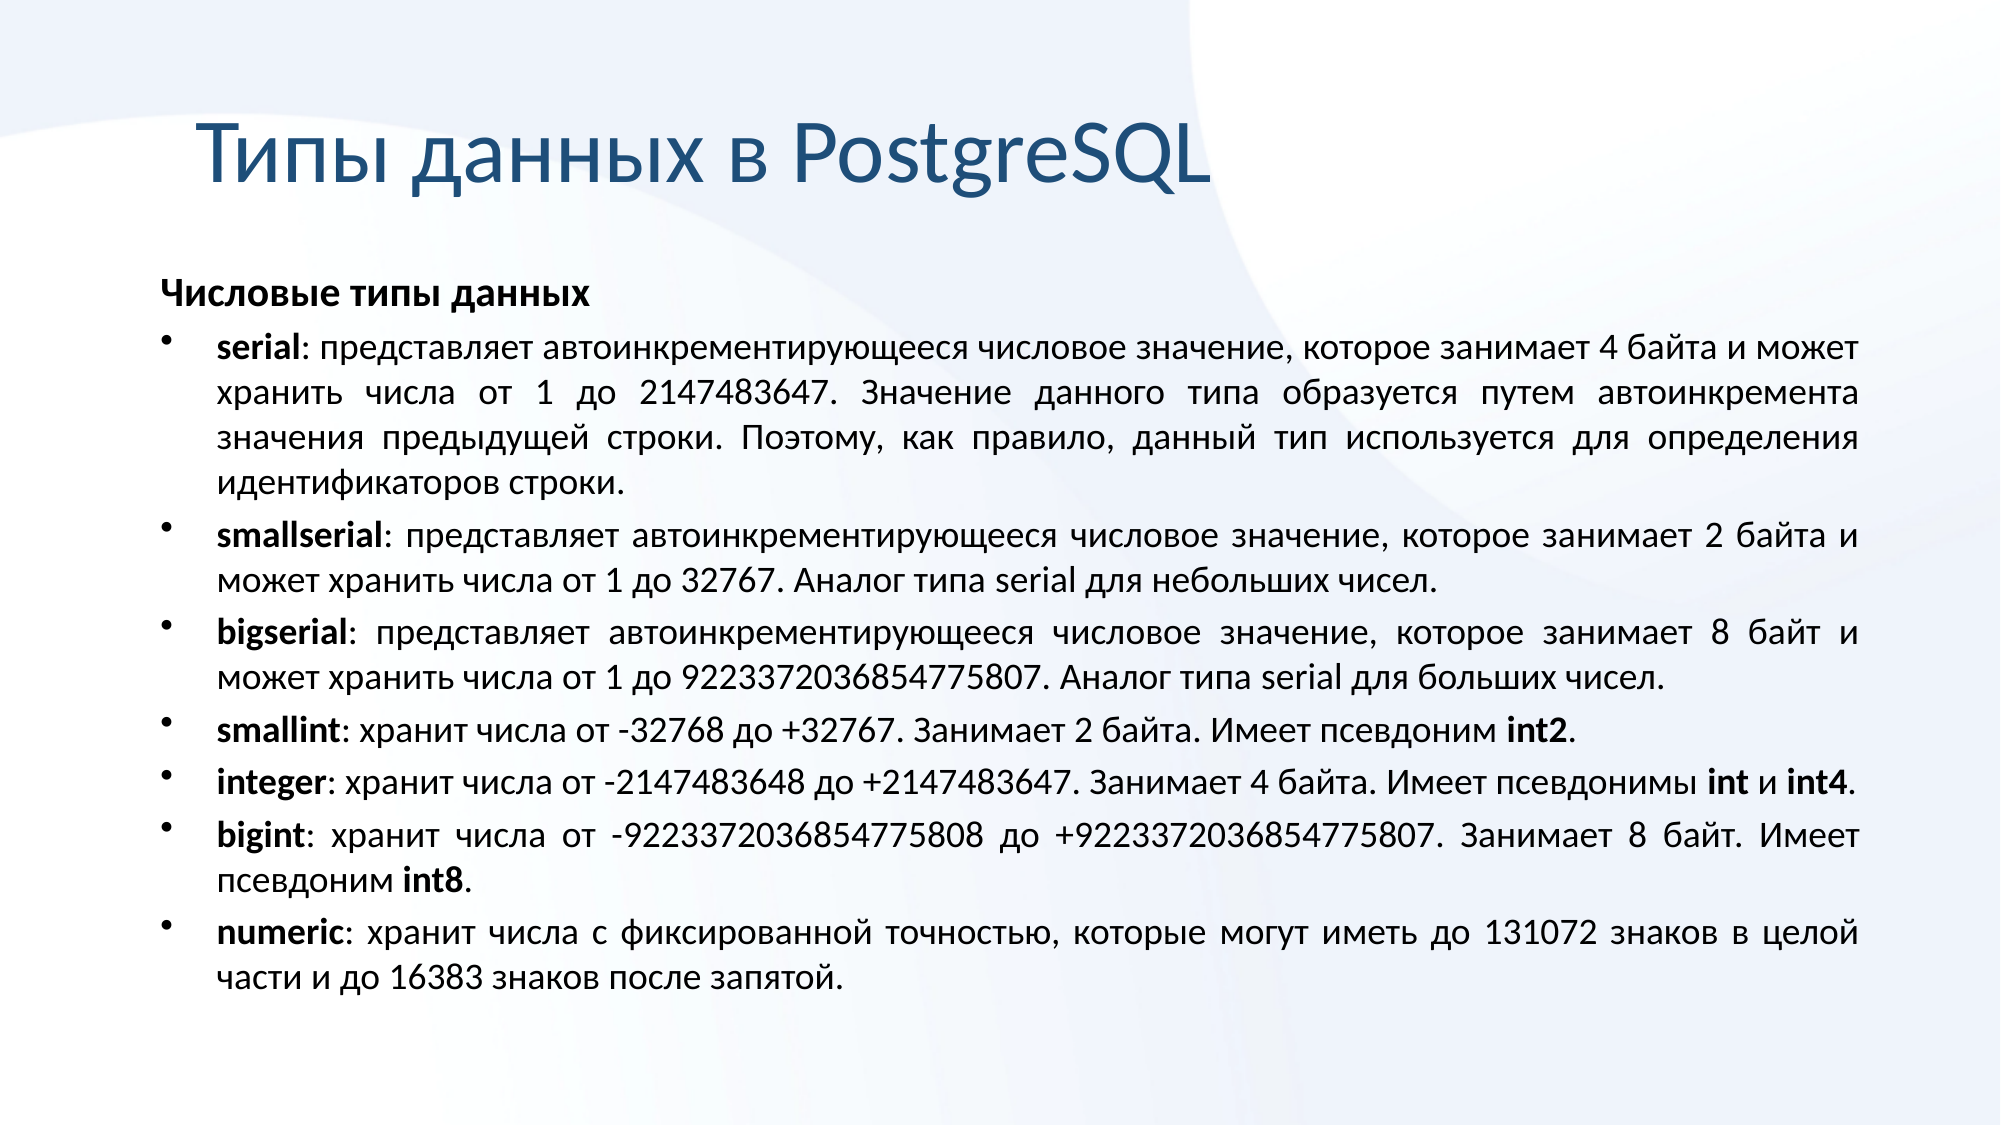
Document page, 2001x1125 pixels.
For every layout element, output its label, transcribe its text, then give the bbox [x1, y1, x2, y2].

list Числовые типы данных serial: представляет автоинкрементирующееся числовое значение, которое занимает 4 байта и может хранить числа от 1 до 2147483647. Значение данного типа образуется путем автоинкремента значения предыдущей строки. Поэтому, как правило, данный тип используется для определения идентификаторов строки. smallserial: представляет автоинкрементирующееся числовое значение, которое занимает 2 байта и может хранить числа от 1 до 32767. Аналог типа serial для небольших чисел. bigserial: представляет автоинкрементирующееся числовое значение, которое занимает 8 байт и может хранить числа от 1 до 9223372036854775807. Аналог типа serial для больших чисел. smallint: хранит числа от -32768 до +32767. Занимает 2 байта. Имеет псевдоним int2. integer: хранит числа от -2147483648 до +2147483647. Занимает 4 байта. Имеет псевдонимы int и int4. bigint: хранит числа от -9223372036854775808 до +9223372036854775807. Занимает 8 байт. Имеет псевдоним int8. numeric: хранит числа с фиксированной точностью, которые могут иметь до 131072 знаков в целой части и до 16383 знаков после запятой. [145, 256, 1876, 1050]
title Типы данных в PostgreSQL [180, 80, 1830, 226]
picture [0, 0, 2001, 1125]
